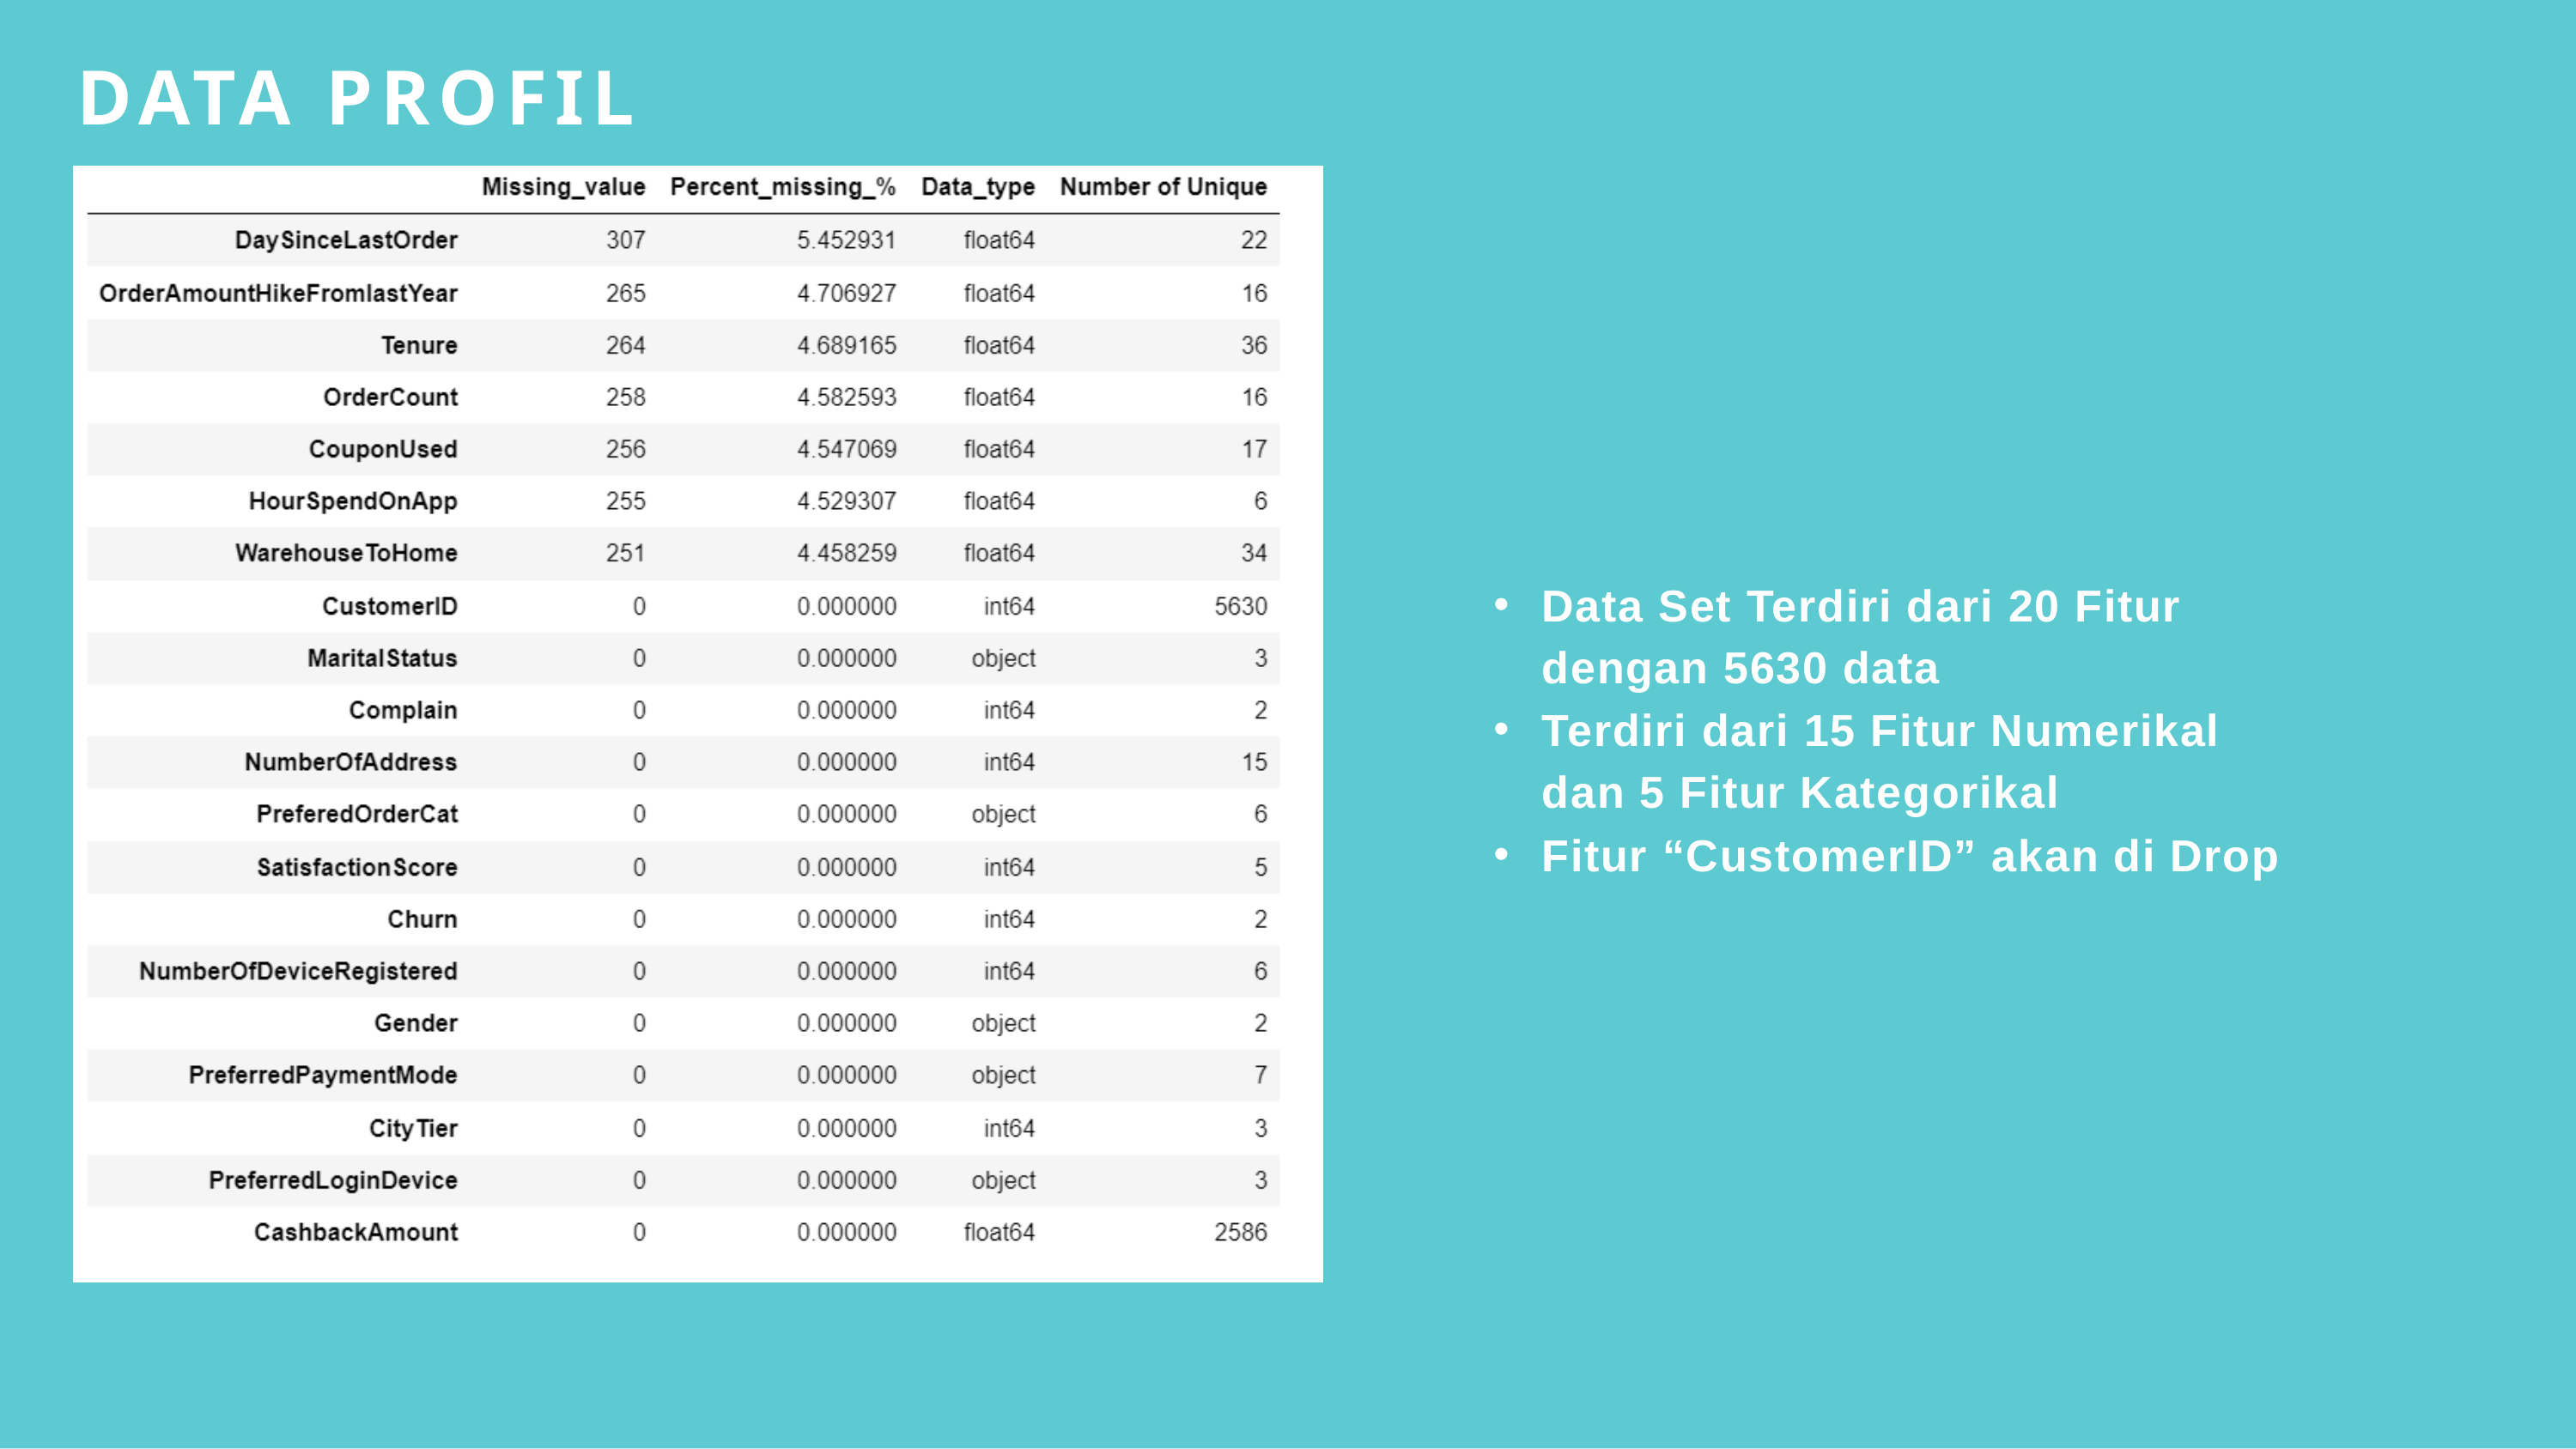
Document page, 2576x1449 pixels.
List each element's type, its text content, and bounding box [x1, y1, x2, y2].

text_box Data Set Terdiri dari 20 Fitur dengan 5630 data Terdiri dari 15 Fitur Numerikal dan 5 Fitur Kategorikal Fitur “CustomerID” akan di Drop [1492, 567, 2297, 881]
title DATA PROFIL [75, 48, 913, 165]
picture [73, 166, 1324, 1282]
